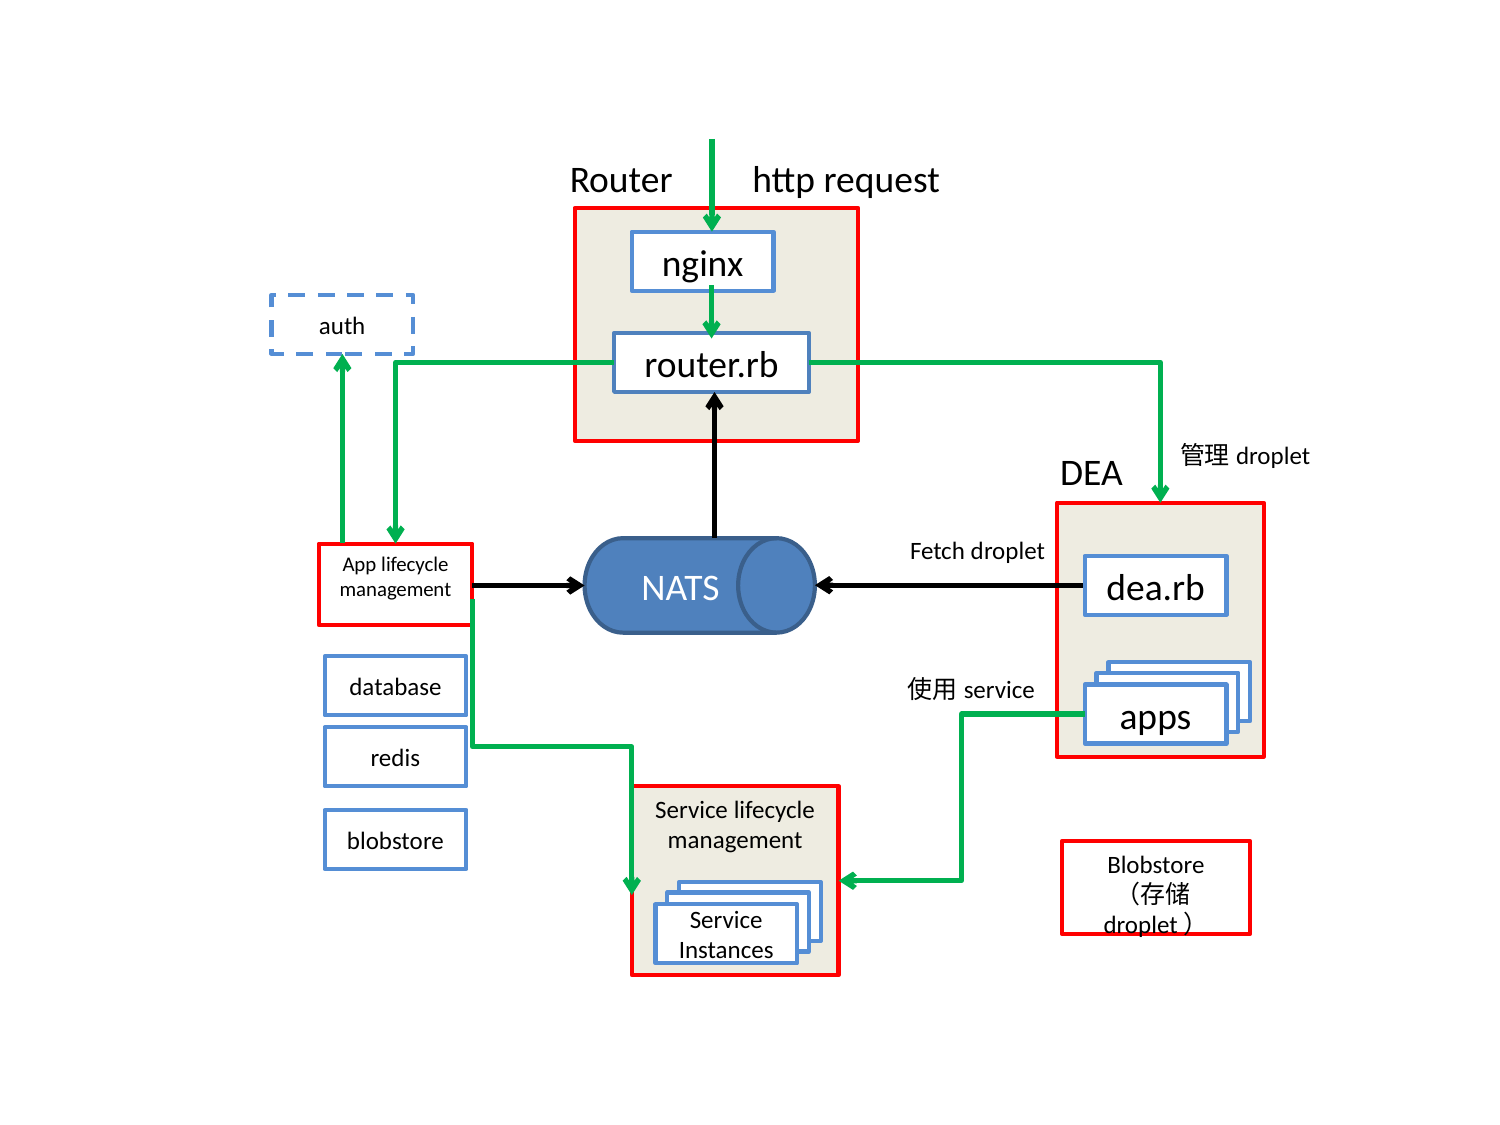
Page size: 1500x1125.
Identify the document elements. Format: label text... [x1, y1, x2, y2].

text_box Service Instances [653, 902, 799, 965]
text_box Service lifecycle management [630, 784, 841, 977]
text_box database [323, 654, 467, 717]
text_box nginx [630, 230, 776, 293]
text_box http request [737, 147, 955, 208]
text_box dea.rb [1083, 554, 1229, 617]
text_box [808, 362, 1161, 503]
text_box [838, 713, 1085, 881]
text_box [1094, 671, 1240, 734]
text_box App lifecycle management [317, 542, 474, 627]
text_box [1106, 660, 1252, 723]
text_box NATS [582, 536, 817, 635]
text_box [618, 394, 712, 443]
text_box Fetch droplet [895, 527, 1061, 572]
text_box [472, 598, 632, 896]
text_box [677, 880, 823, 943]
text_box 管理droplet [1165, 432, 1326, 478]
text_box Router [554, 147, 688, 208]
text_box auth [269, 293, 415, 356]
text_box redis [323, 725, 467, 788]
text_box apps [1083, 682, 1229, 746]
text_box [717, 394, 803, 443]
text_box 使用service [892, 666, 1050, 711]
text_box blobstore [323, 808, 467, 871]
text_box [395, 362, 615, 544]
text_box [1055, 501, 1266, 759]
text_box Blobstore （存储droplet） [1060, 839, 1252, 936]
text_box [714, 206, 860, 360]
text_box router.rb [612, 331, 811, 394]
text_box [573, 206, 710, 360]
text_box [665, 890, 811, 954]
